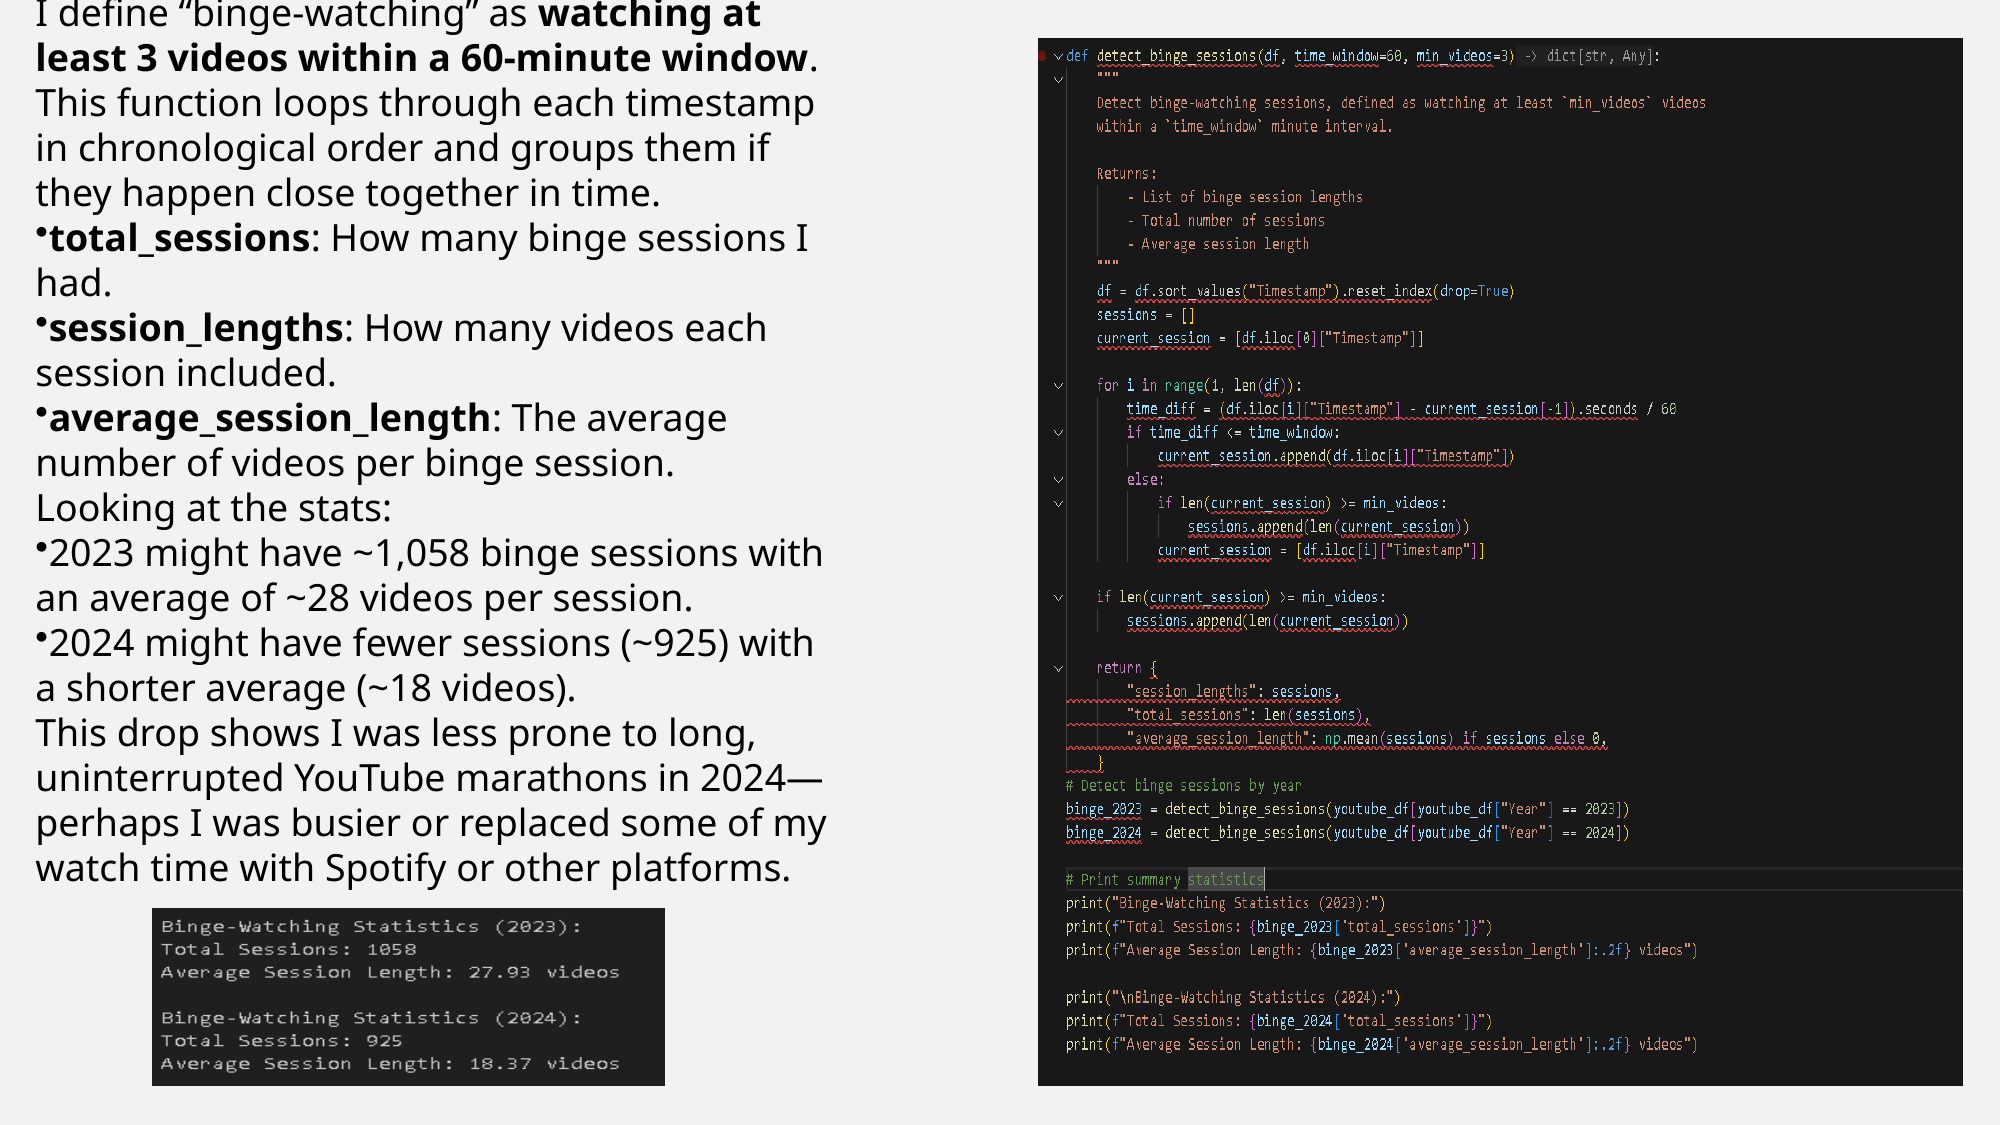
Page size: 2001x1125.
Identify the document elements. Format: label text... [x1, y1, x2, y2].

text_box I define “binge-watching” as watching at least 3 videos within a 60-minute window. This function loops through each timestamp in chronological order and groups them if they happen close together in time. total_sessions: How many binge sessions I had. session_lengths: How many videos each session included. average_session_length: The average number of videos per binge session. Looking at the stats: 2023 might have ~1,058 binge sessions with an average of ~28 videos per session. 2024 might have fewer sessions (~925) with a shorter average (~18 videos). This drop shows I was less prone to long, uninterrupted YouTube marathons in 2024—perhaps I was busier or replaced some of my watch time with Spotify or other platforms. [20, 0, 843, 897]
picture [152, 908, 665, 1086]
picture [1038, 38, 1963, 1086]
